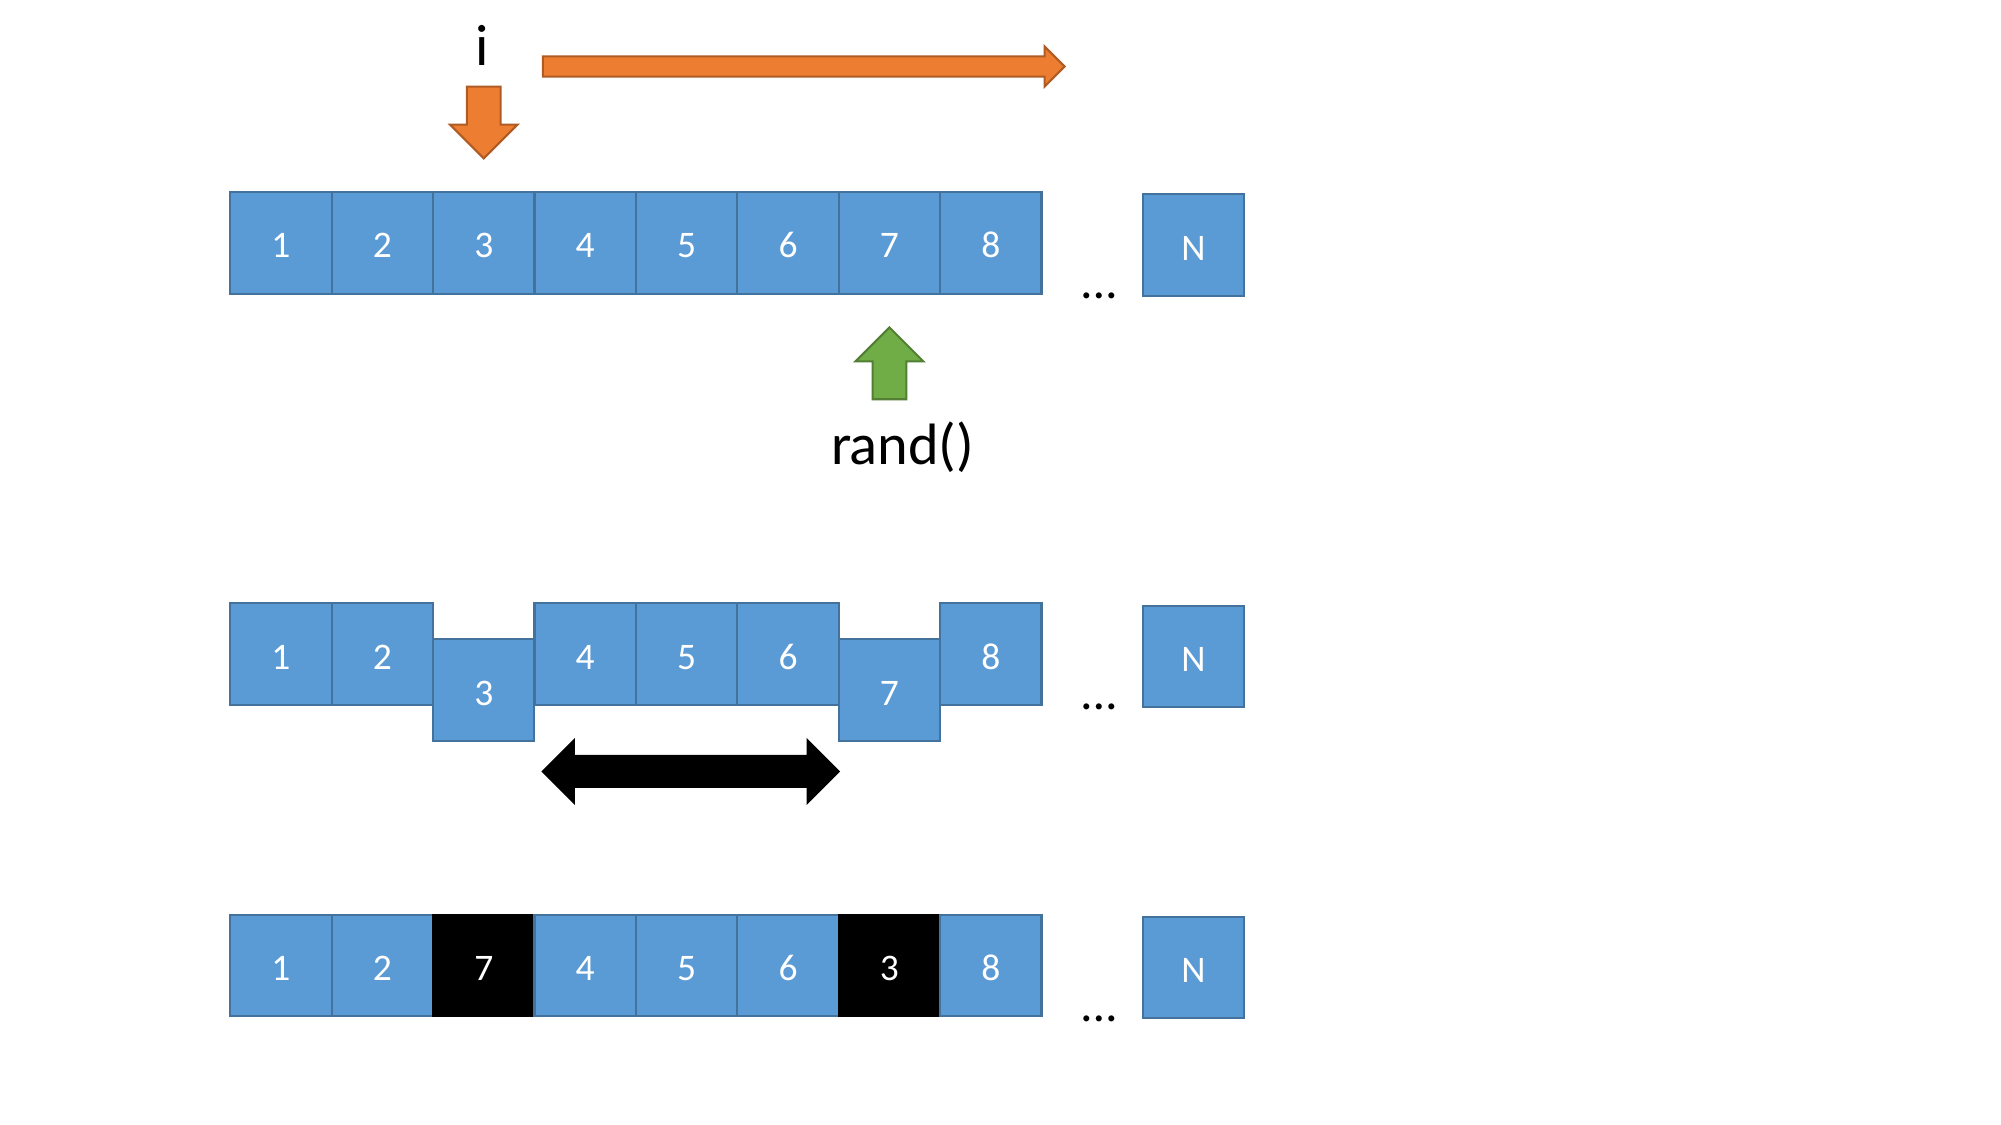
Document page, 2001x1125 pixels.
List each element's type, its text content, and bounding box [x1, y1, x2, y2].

text_box N [1142, 605, 1245, 708]
text_box [447, 85, 521, 160]
text_box 7 [838, 191, 939, 295]
text_box 1 [229, 602, 331, 706]
text_box [541, 738, 841, 805]
text_box [541, 43, 1067, 90]
text_box N [1142, 193, 1245, 297]
text_box ... [1065, 963, 1133, 1039]
text_box 3 [432, 638, 535, 742]
text_box 4 [533, 191, 635, 295]
text_box 2 [331, 191, 432, 295]
text_box i [460, 0, 504, 85]
text_box N [1142, 916, 1245, 1019]
text_box 4 [533, 914, 635, 1017]
text_box 5 [635, 602, 736, 706]
text_box 7 [838, 638, 941, 742]
text_box 6 [736, 602, 840, 706]
text_box 3 [838, 914, 939, 1017]
text_box ... [1065, 240, 1133, 316]
text_box 4 [533, 602, 635, 706]
text_box 1 [229, 914, 331, 1017]
text_box 6 [736, 191, 838, 295]
text_box 2 [331, 602, 434, 706]
text_box 6 [736, 914, 838, 1017]
text_box 8 [939, 914, 1043, 1017]
text_box 8 [939, 191, 1043, 295]
text_box 3 [432, 191, 533, 295]
text_box 5 [635, 914, 736, 1017]
text_box [853, 325, 926, 399]
text_box 7 [432, 914, 533, 1017]
text_box 1 [229, 191, 331, 295]
text_box 8 [939, 602, 1043, 706]
text_box 5 [635, 191, 736, 295]
text_box rand() [816, 399, 990, 484]
text_box ... [1065, 651, 1133, 727]
text_box 2 [331, 914, 432, 1017]
